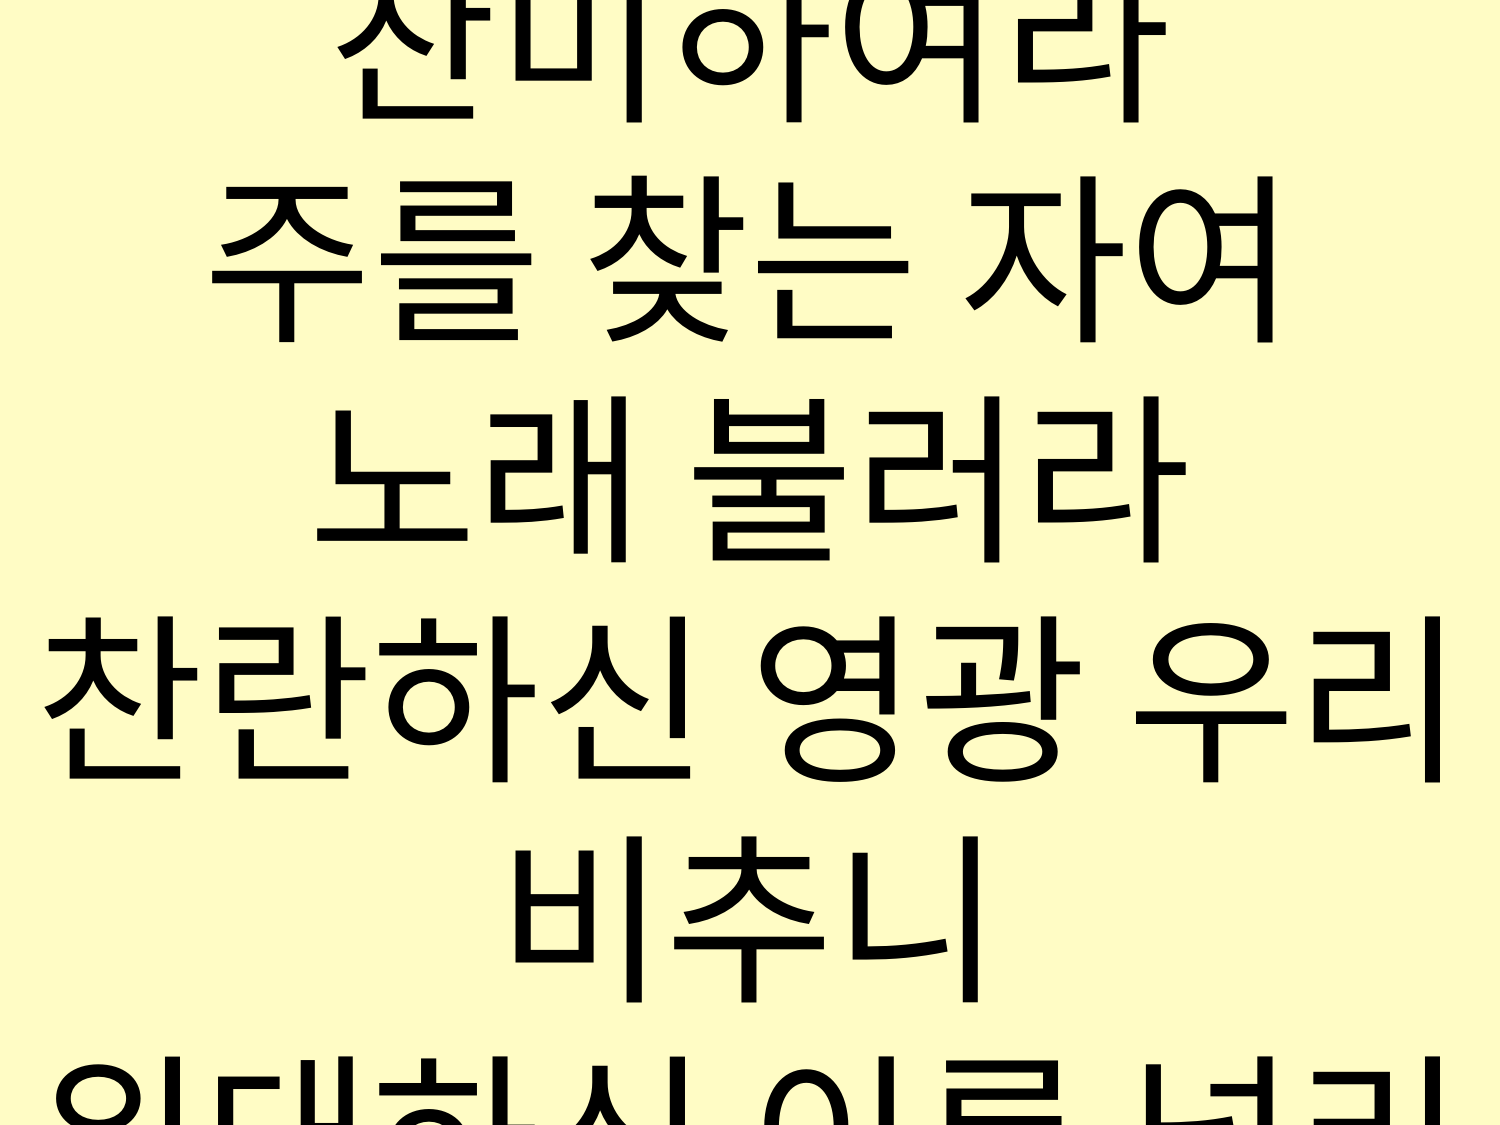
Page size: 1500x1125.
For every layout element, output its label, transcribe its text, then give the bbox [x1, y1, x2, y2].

text_box 3.온세상아 주를 찬미하여라 주를 찾는 자여 노래 불러라 찬란하신 영광 우리 비추니 위대하신 이름 널리 기리라 [0, 0, 1500, 1125]
